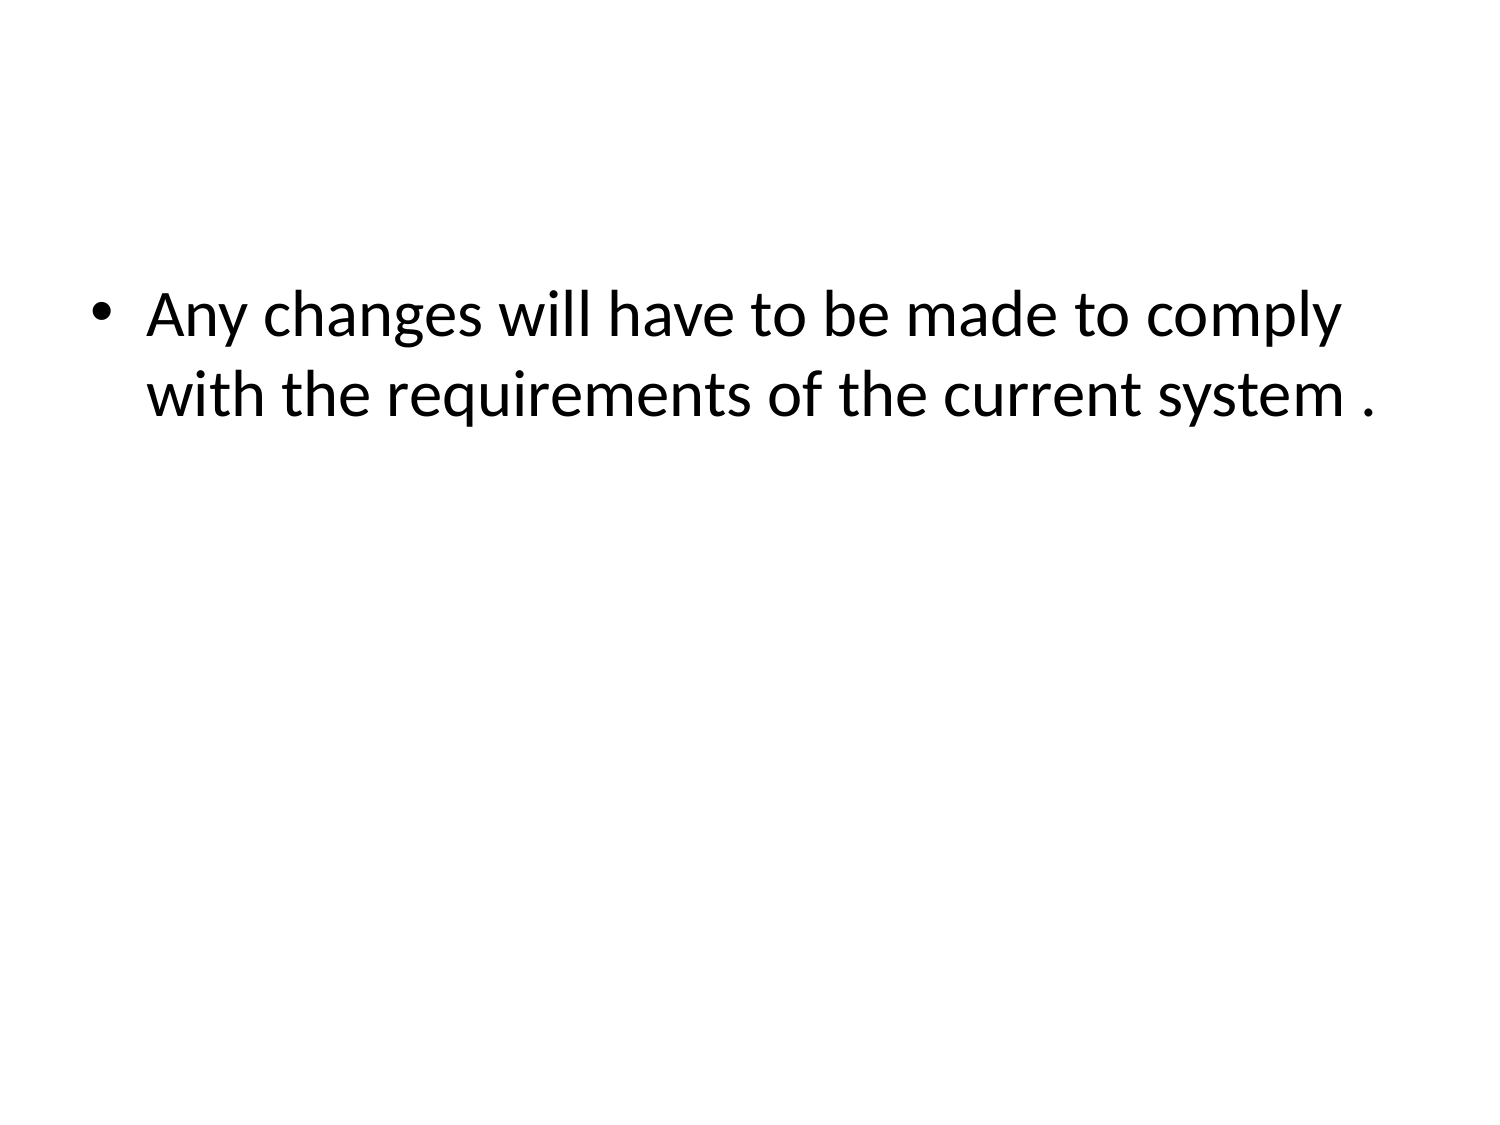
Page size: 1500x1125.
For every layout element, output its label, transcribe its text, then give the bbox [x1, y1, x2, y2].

list Any changes will have to be made to comply with the requirements of the current system . [75, 262, 1425, 1005]
